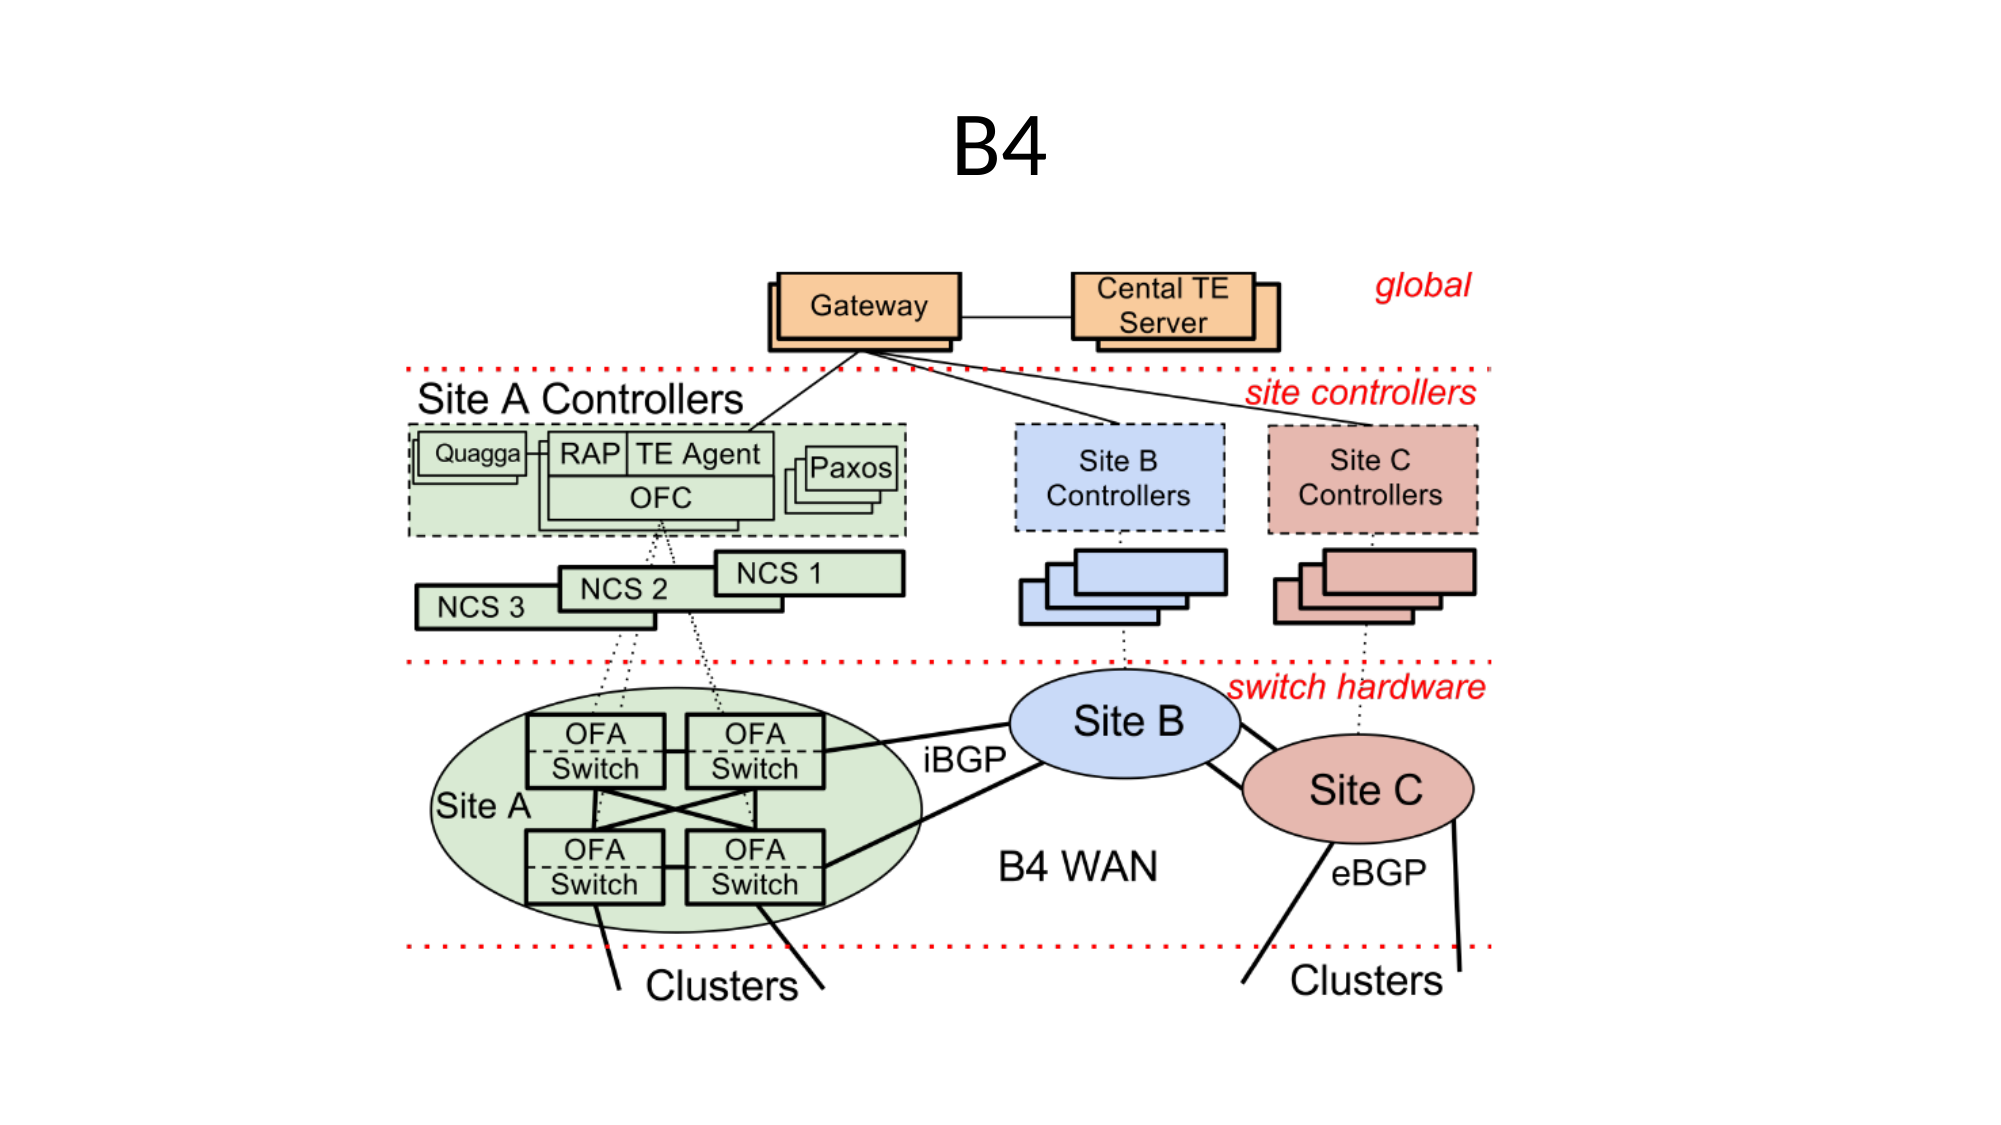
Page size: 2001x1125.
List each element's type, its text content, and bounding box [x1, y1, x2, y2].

title B4 [99, 45, 1900, 233]
picture [336, 207, 1543, 1034]
